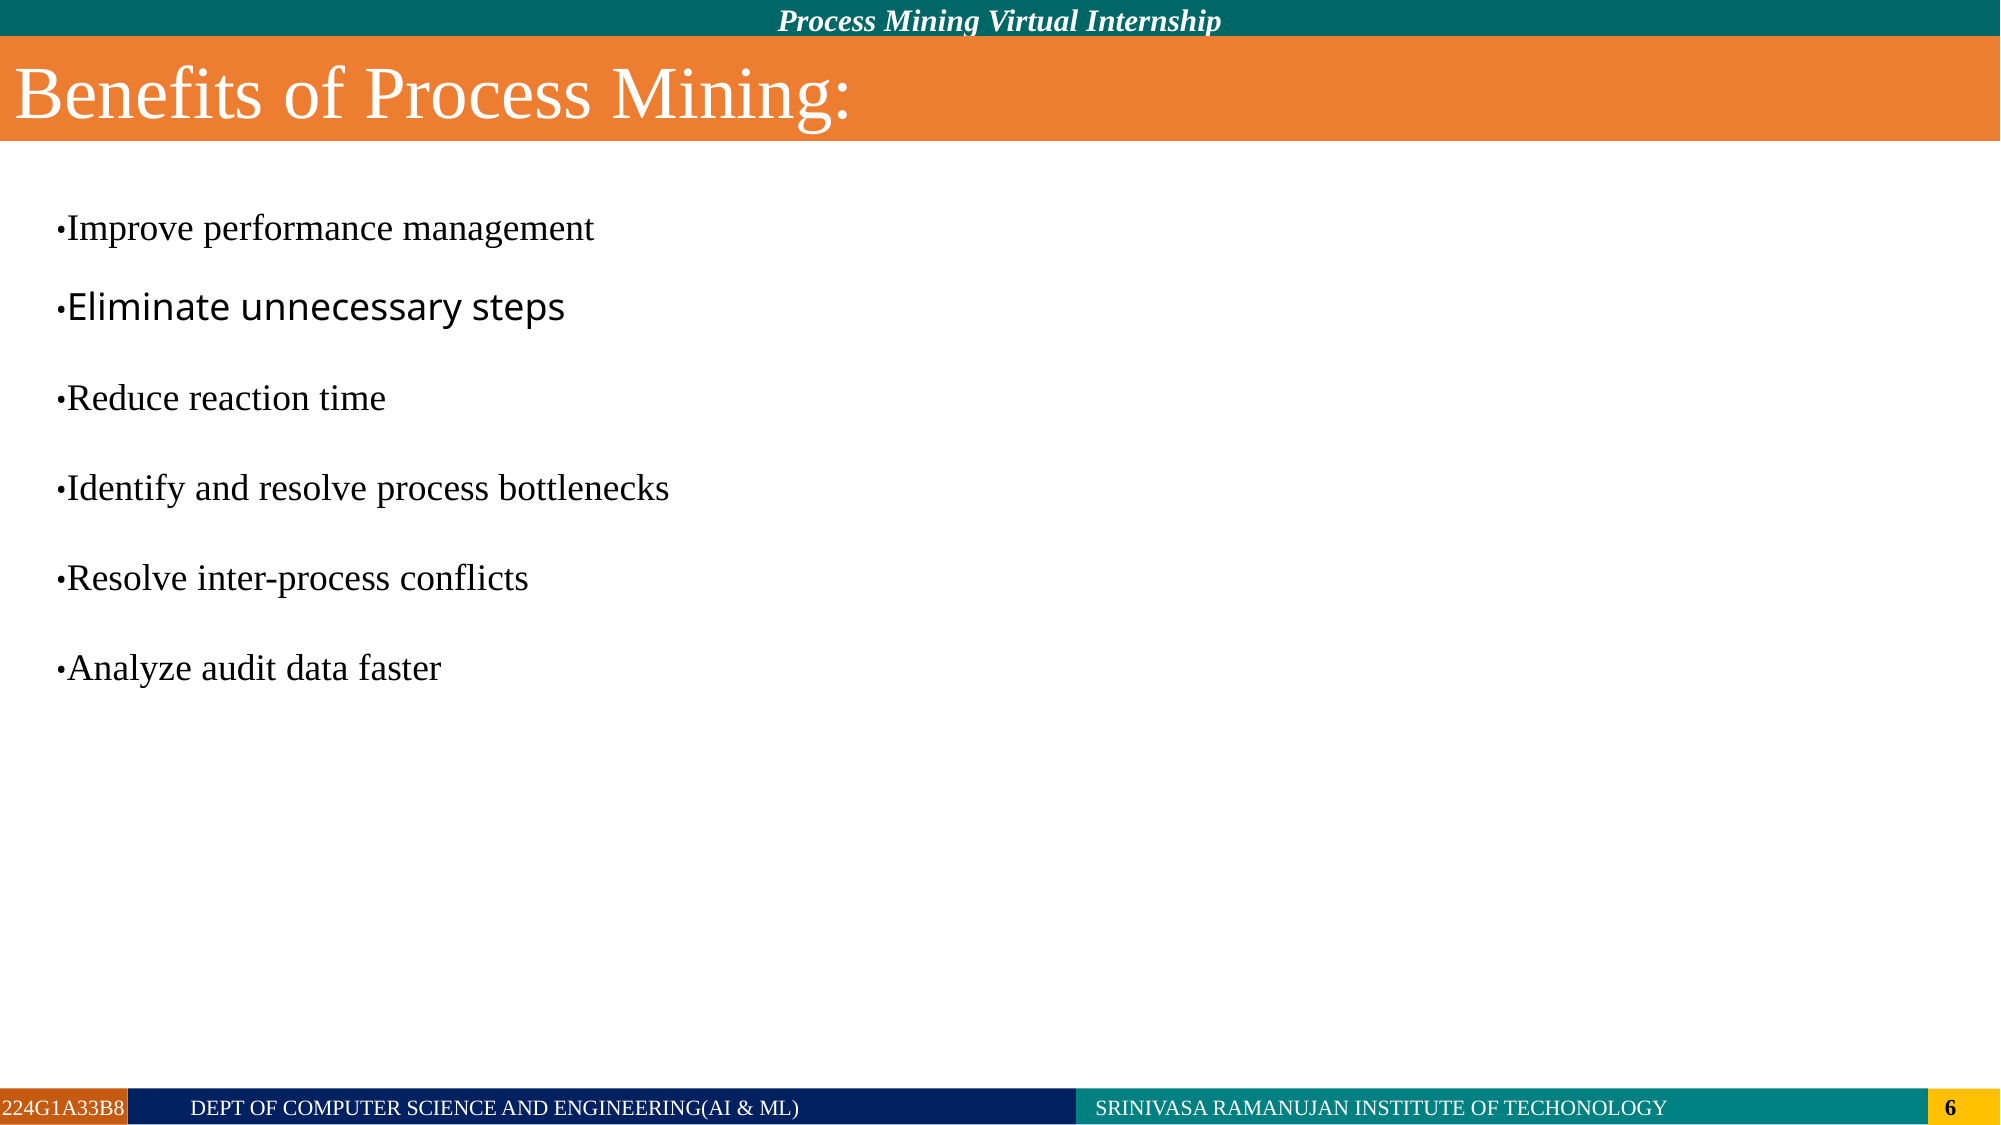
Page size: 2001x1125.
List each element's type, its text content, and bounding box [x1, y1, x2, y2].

text_box Benefits of Process Mining: [0, 36, 2000, 141]
text_box 224G1A33B8 DEPT OF COMPUTER SCIENCE AND ENGINEERING(AI & ML) SRINIVASA RAMANUJAN INSTITUTE OF TECHONOLOGY 6 [0, 1084, 1987, 1125]
text_box •Improve performance management •Eliminate unnecessary steps •Reduce reaction time •Identify and resolve process bottlenecks •Resolve inter-process conflicts •Analyze audit data faster [41, 160, 2000, 731]
